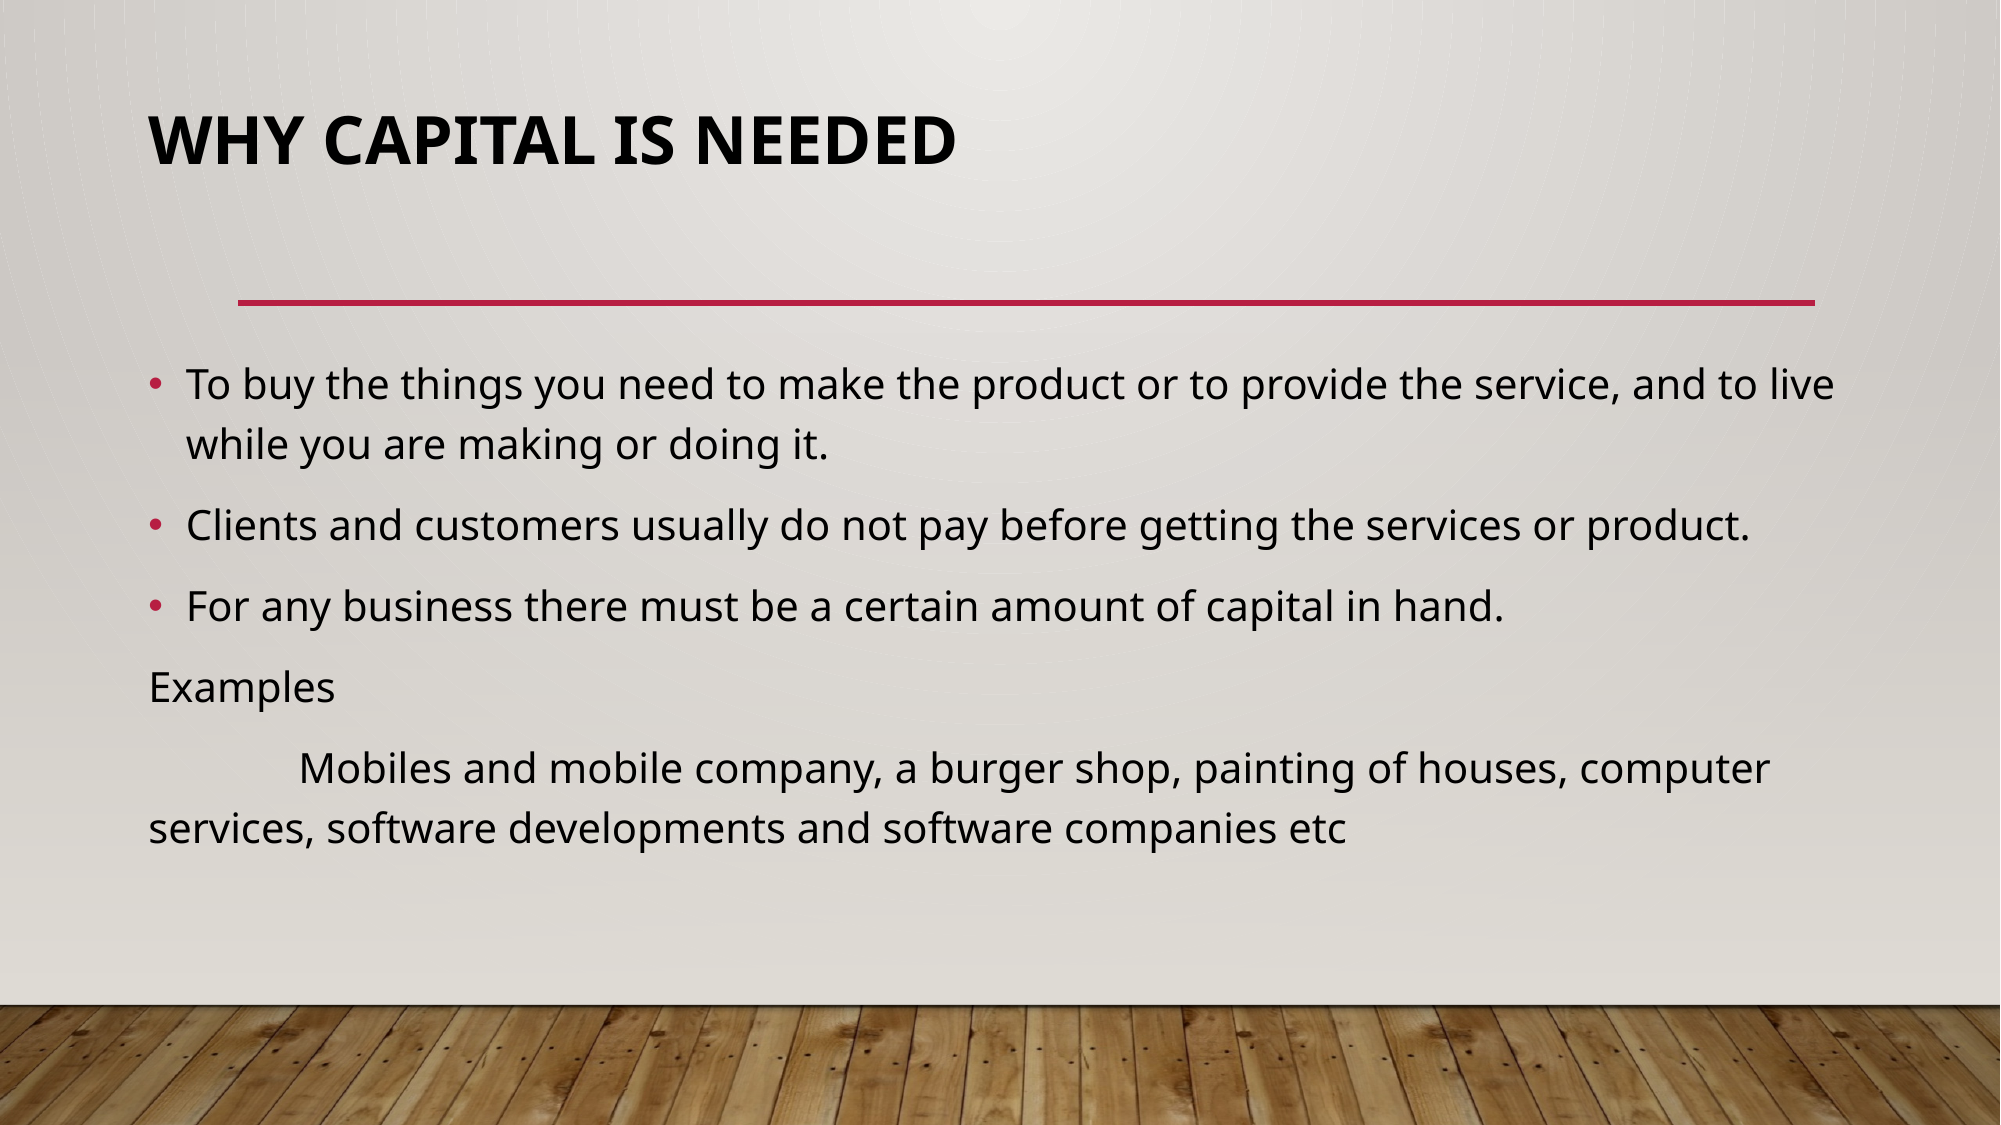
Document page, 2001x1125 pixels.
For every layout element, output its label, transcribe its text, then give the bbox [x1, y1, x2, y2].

list To buy the things you need to make the product or to provide the service, and to live while you are making or doing it. Clients and customers usually do not pay before getting the services or product. For any business there must be a certain amount of capital in hand. Examples Mobiles and mobile company, a burger shop, painting of houses, computer services, software developments and software companies etc [133, 340, 1887, 1025]
title WHY CAPITAL IS NEEDED [133, 99, 1522, 236]
picture [0, 1005, 2000, 1125]
